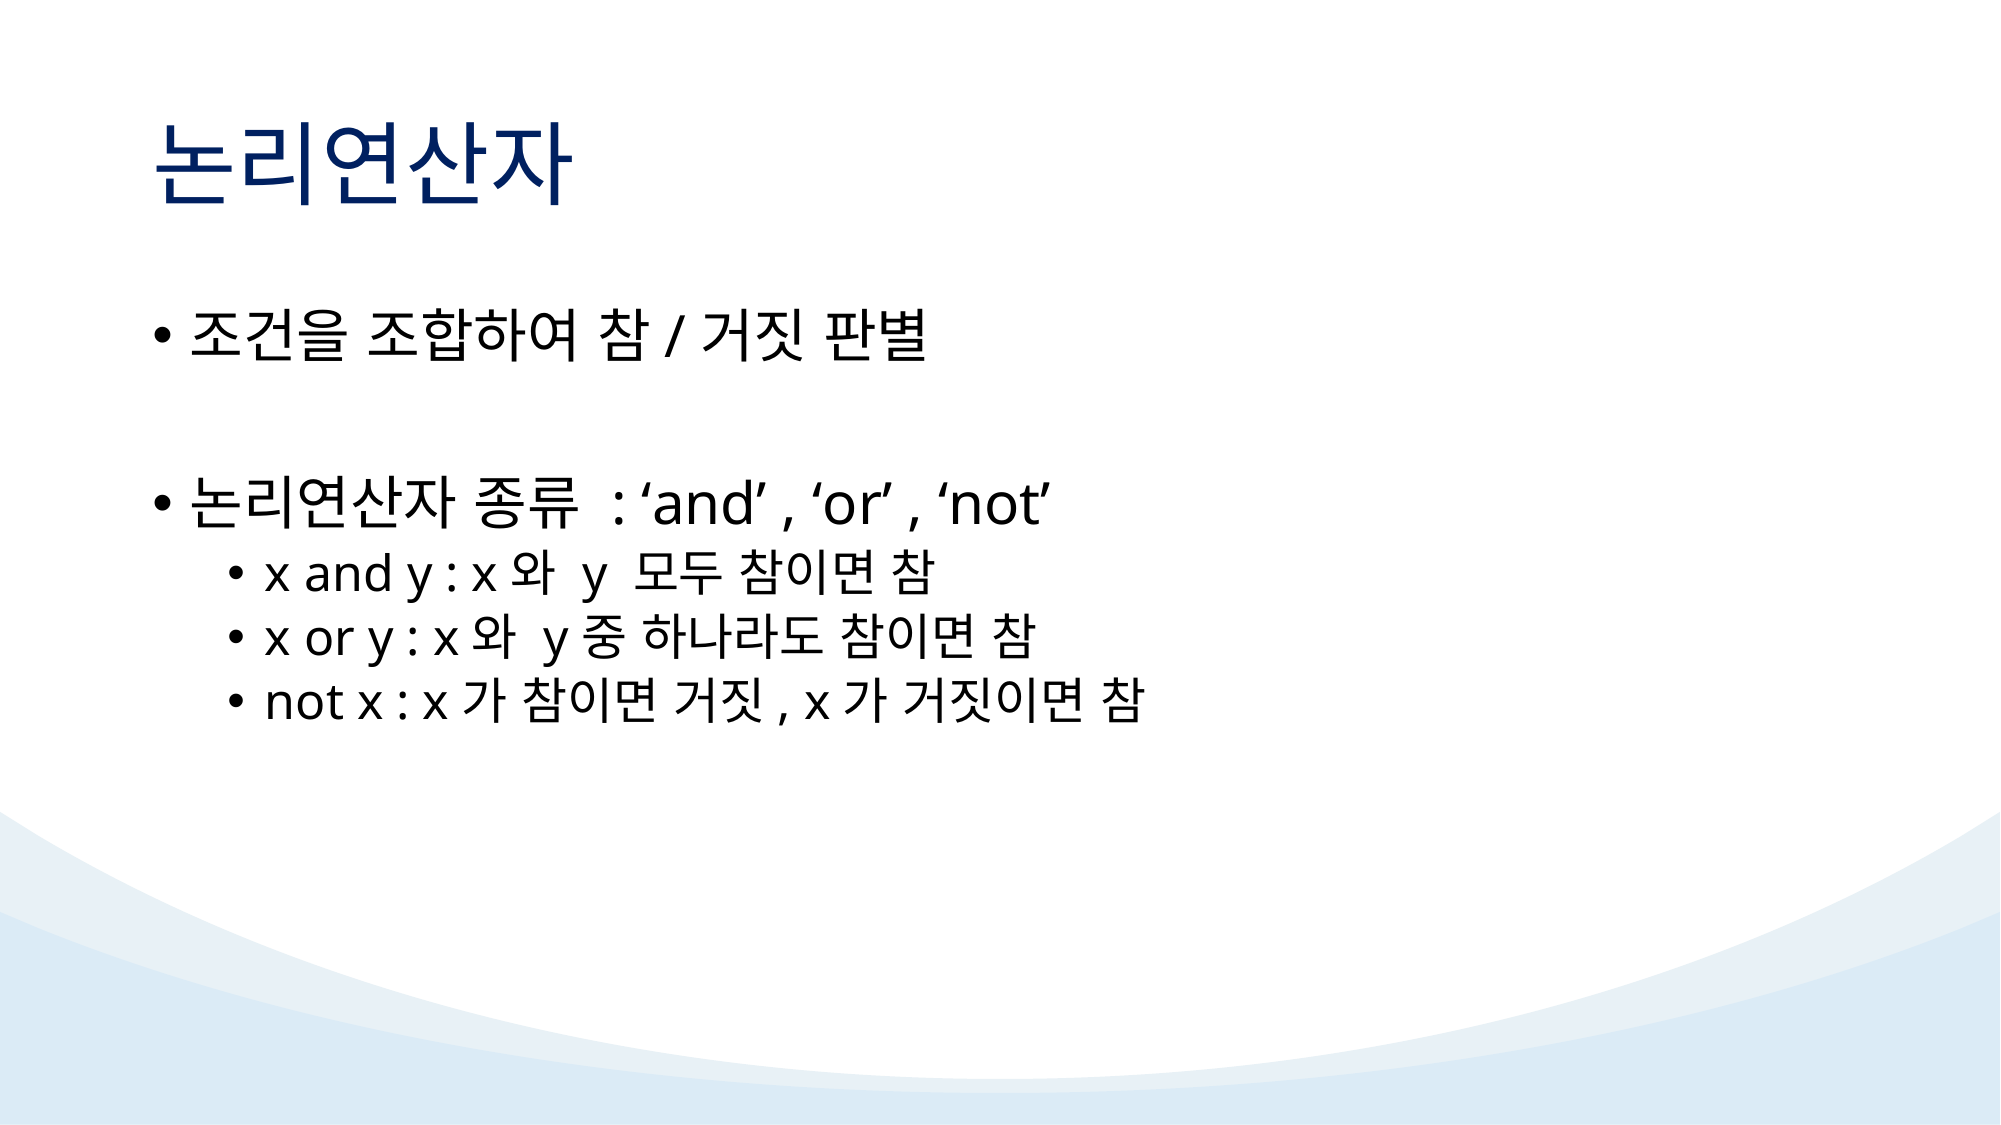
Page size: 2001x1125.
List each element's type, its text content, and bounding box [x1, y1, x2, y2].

list 조건을 조합하여 참/거짓 판별 논리연산자 종류 : ‘and’ , ‘or’ , ‘not’ x and y : x와 y 모두 참이면 참 x or y : x와 y중 하나라도 참이면 참 not x : x가 참이면 거짓, x가 거짓이면 참 [137, 299, 1863, 1014]
title 논리연산자 [137, 59, 1863, 278]
